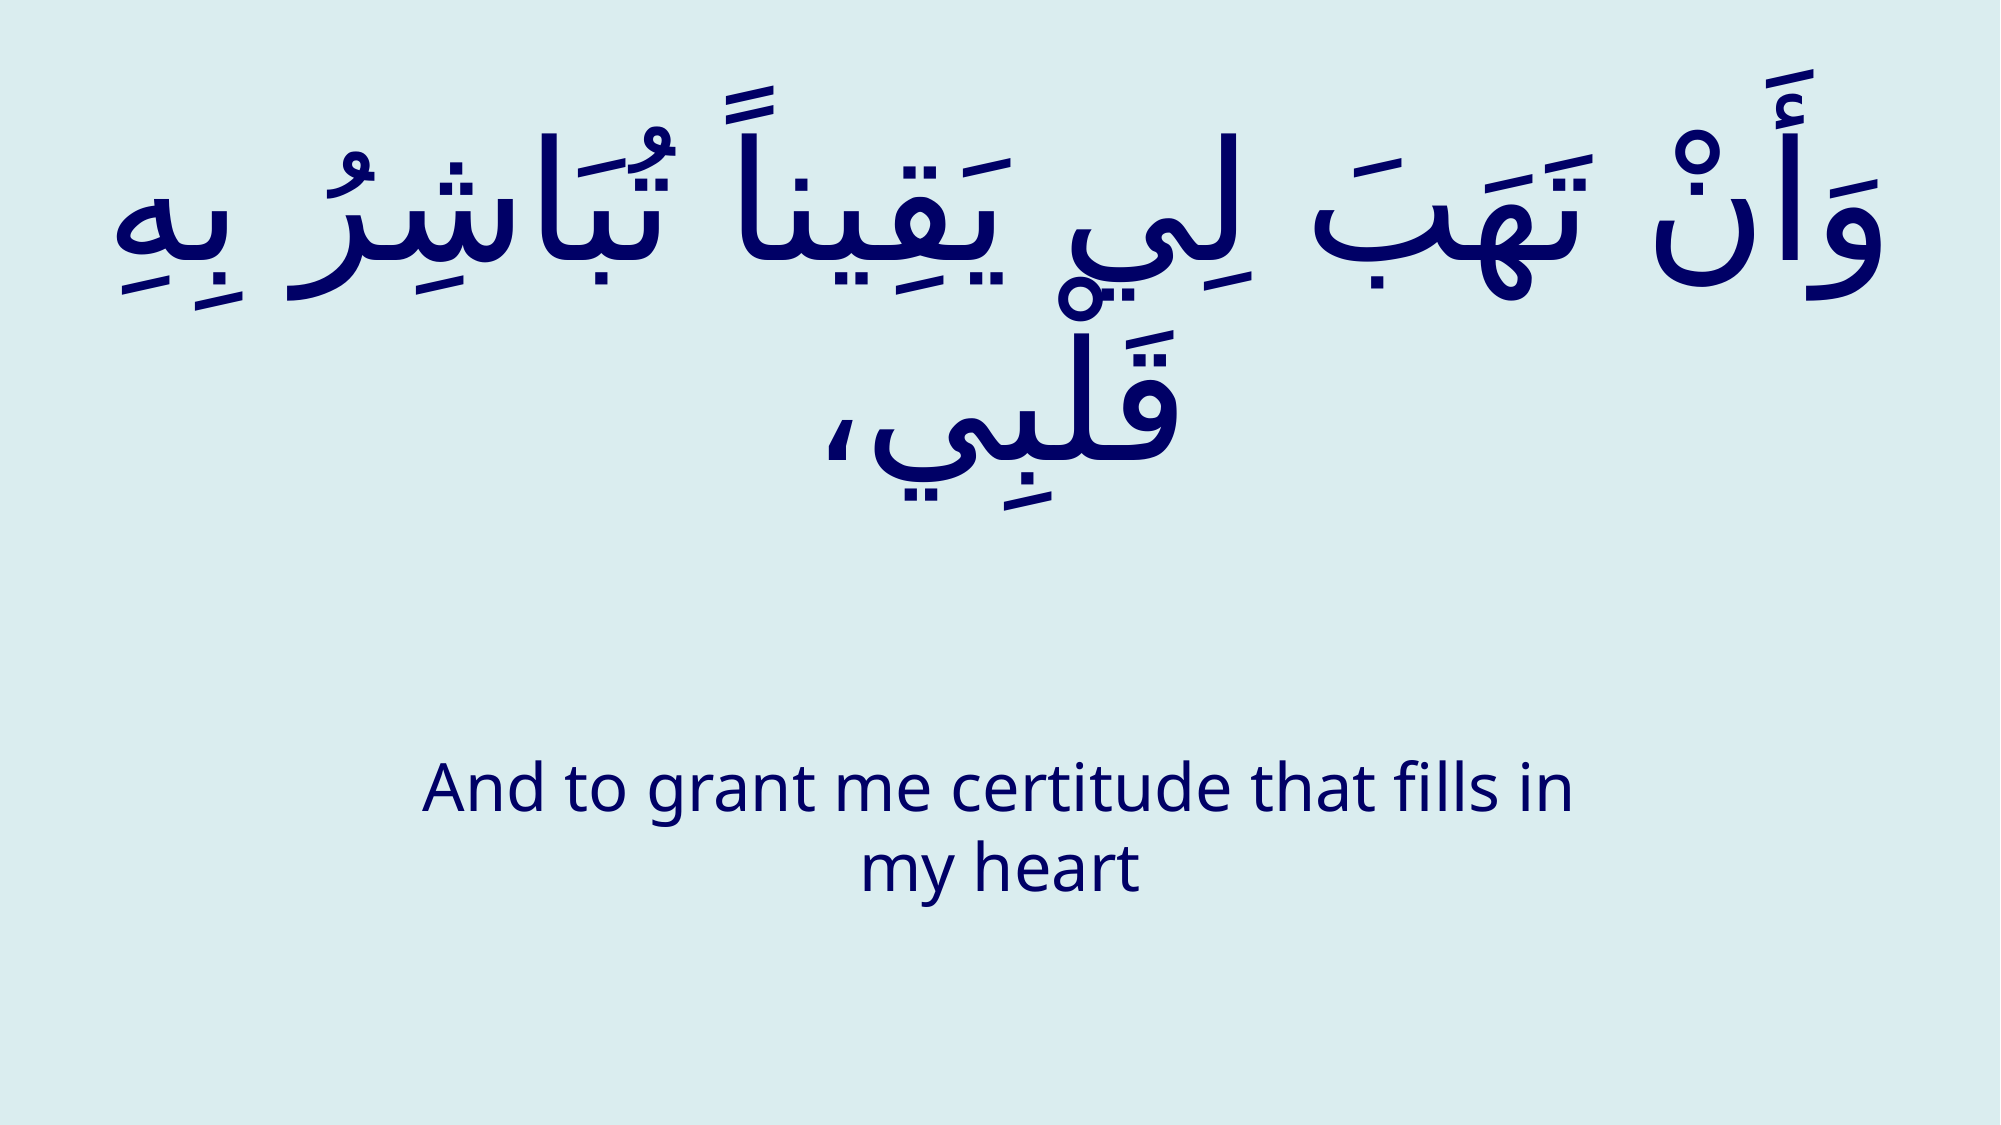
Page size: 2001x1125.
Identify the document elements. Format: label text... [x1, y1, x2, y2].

title وَأَنْ تَهَبَ لِي يَقِيناً تُبَاشِرُ بِهِ قَلْبِي، [0, 200, 2000, 388]
list And to grant me certitude that fills in my heart [356, 737, 1644, 1050]
